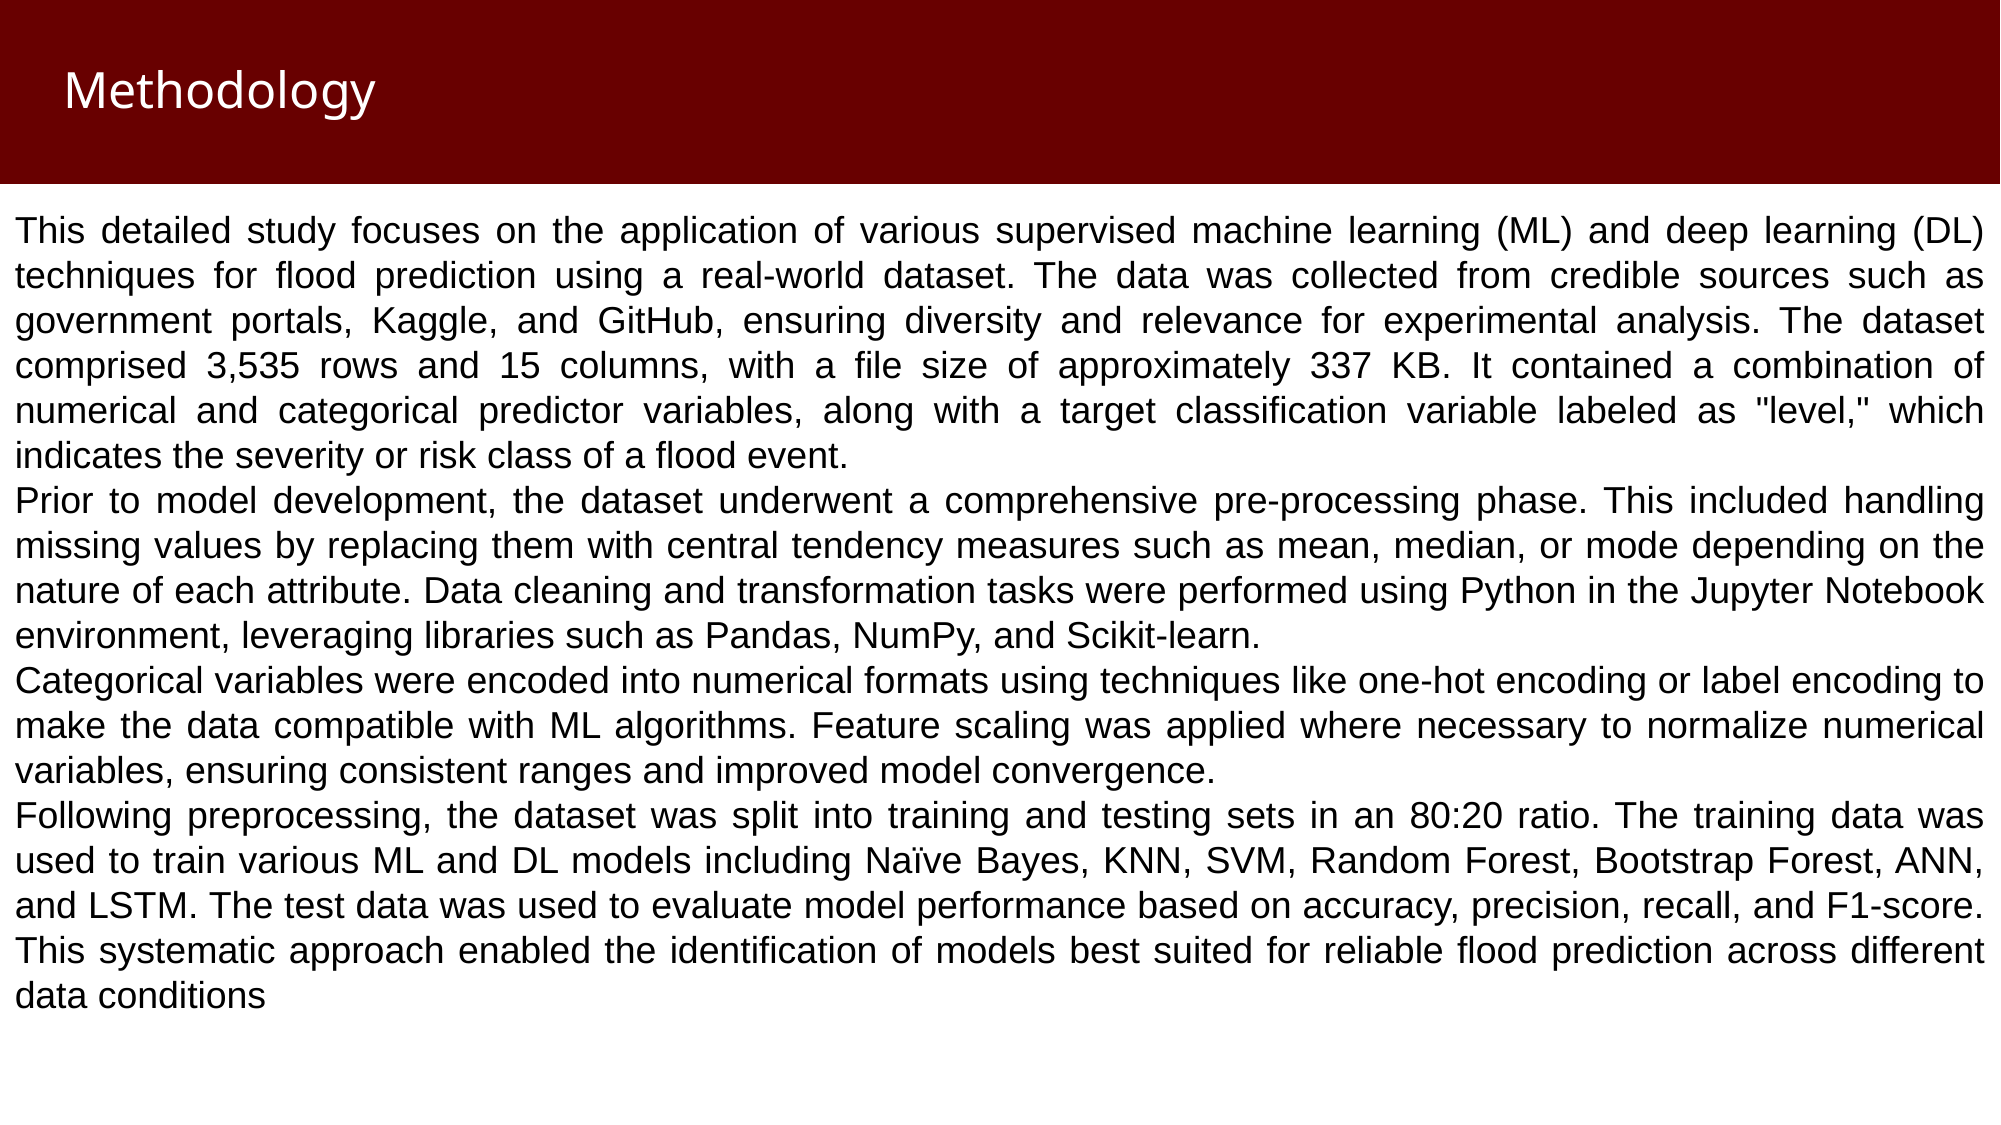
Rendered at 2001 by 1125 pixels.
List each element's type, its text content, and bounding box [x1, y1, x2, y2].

text_box This detailed study focuses on the application of various supervised machine learning (ML) and deep learning (DL) techniques for flood prediction using a real-world dataset. The data was collected from credible sources such as government portals, Kaggle, and GitHub, ensuring diversity and relevance for experimental analysis. The dataset comprised 3,535 rows and 15 columns, with a file size of approximately 337 KB. It contained a combination of numerical and categorical predictor variables, along with a target classification variable labeled as "level," which indicates the severity or risk class of a flood event. Prior to model development, the dataset underwent a comprehensive pre-processing phase. This included handling missing values by replacing them with central tendency measures such as mean, median, or mode depending on the nature of each attribute. Data cleaning and transformation tasks were performed using Python in the Jupyter Notebook environment, leveraging libraries such as Pandas, NumPy, and Scikit-learn. Categorical variables were encoded into numerical formats using techniques like one-hot encoding or label encoding to make the data compatible with ML algorithms. Feature scaling was applied where necessary to normalize numerical variables, ensuring consistent ranges and improved model convergence. Following preprocessing, the dataset was split into training and testing sets in an 80:20 ratio. The training data was used to train various ML and DL models including Naïve Bayes, KNN, SVM, Random Forest, Bootstrap Forest, ANN, and LSTM. The test data was used to evaluate model performance based on accuracy, precision, recall, and F1-score. This systematic approach enabled the identification of models best suited for reliable flood prediction across different data conditions [0, 198, 2000, 1069]
text_box Methodology [0, 0, 2000, 184]
